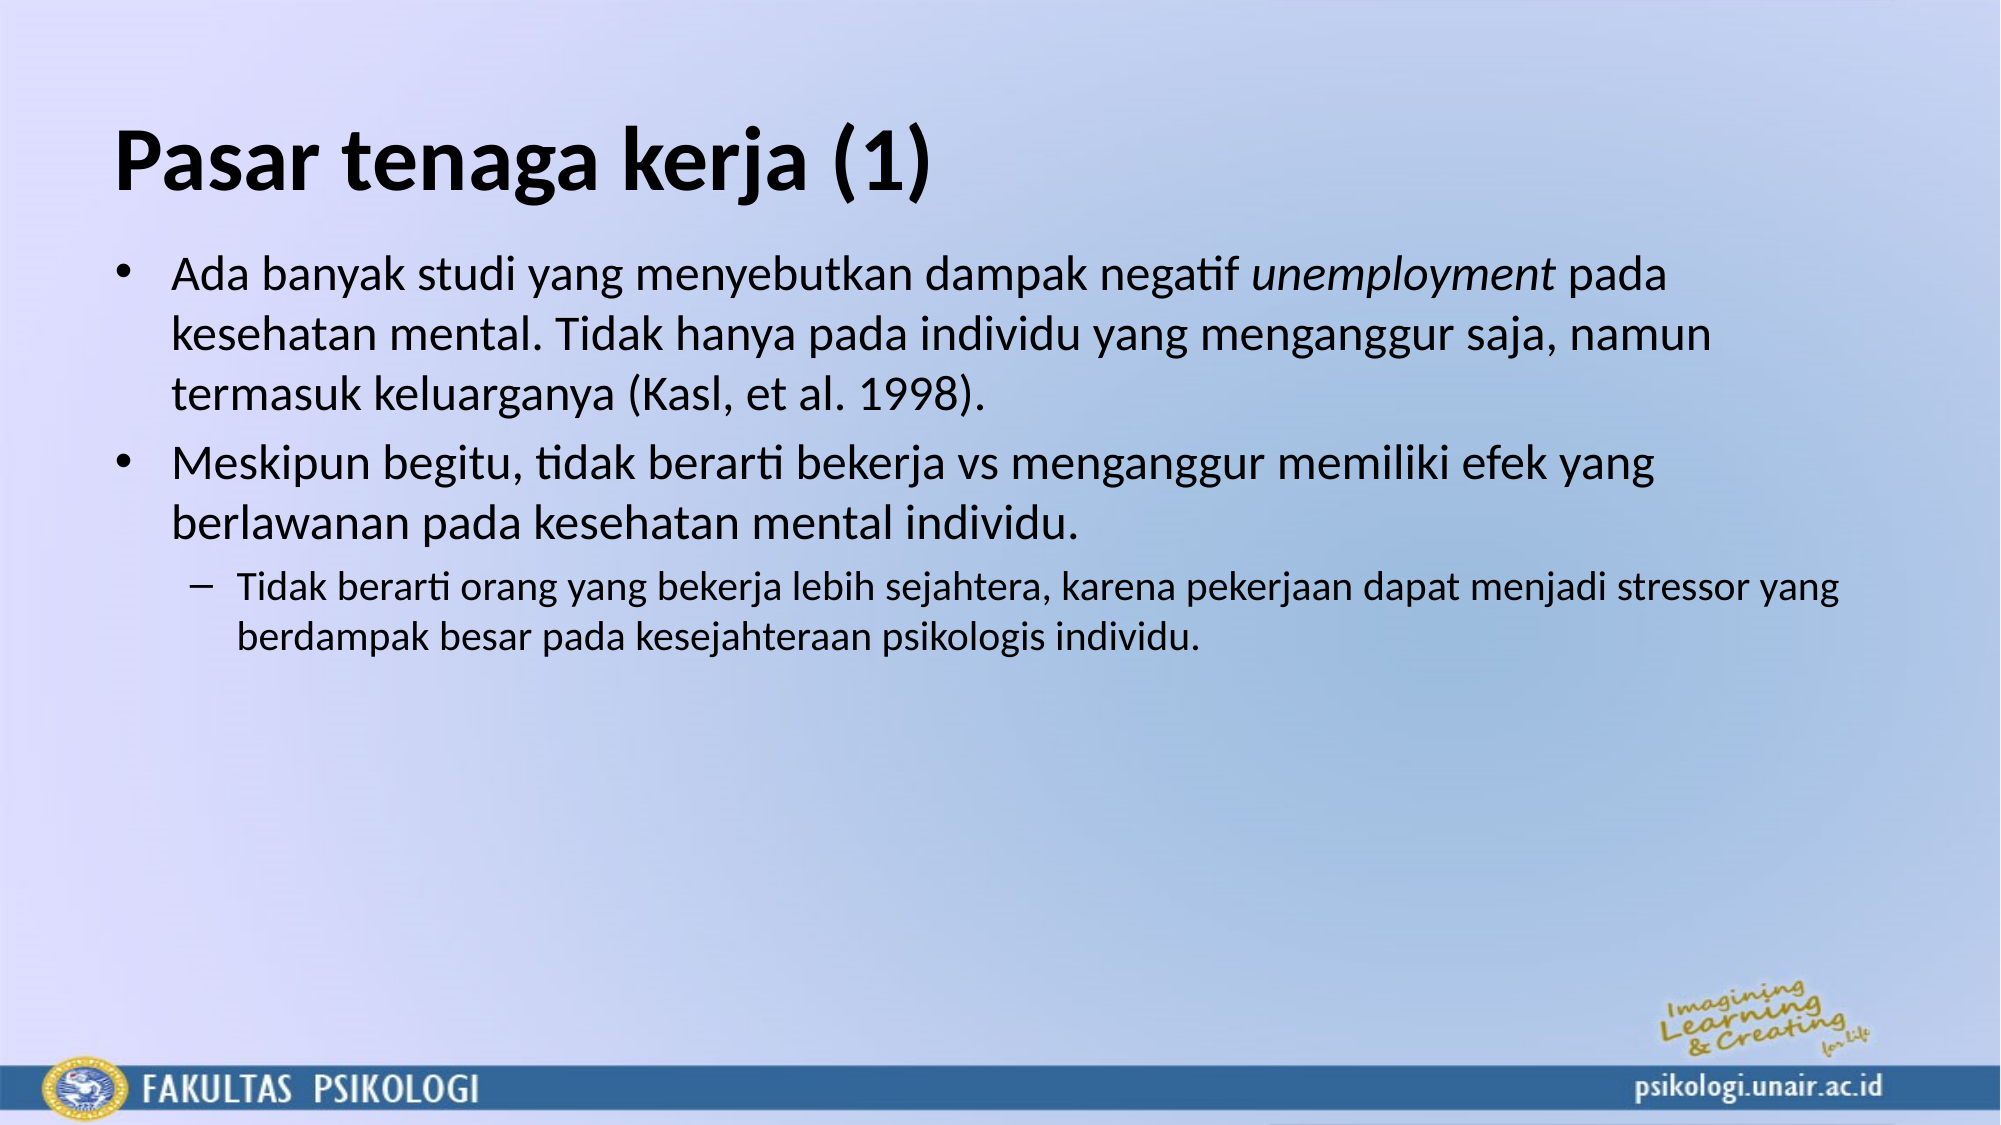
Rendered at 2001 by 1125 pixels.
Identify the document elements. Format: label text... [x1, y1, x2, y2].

list Ada banyak studi yang menyebutkan dampak negatif unemployment pada kesehatan mental. Tidak hanya pada individu yang menganggur saja, namun termasuk keluarganya (Kasl, et al. 1998). Meskipun begitu, tidak berarti bekerja vs menganggur memiliki efek yang berlawanan pada kesehatan mental individu. Tidak berarti orang yang bekerja lebih sejahtera, karena pekerjaan dapat menjadi stressor yang berdampak besar pada kesejahteraan psikologis individu. [99, 232, 1900, 975]
picture [0, 0, 2001, 1125]
title Pasar tenaga kerja (1) [99, 75, 1900, 232]
